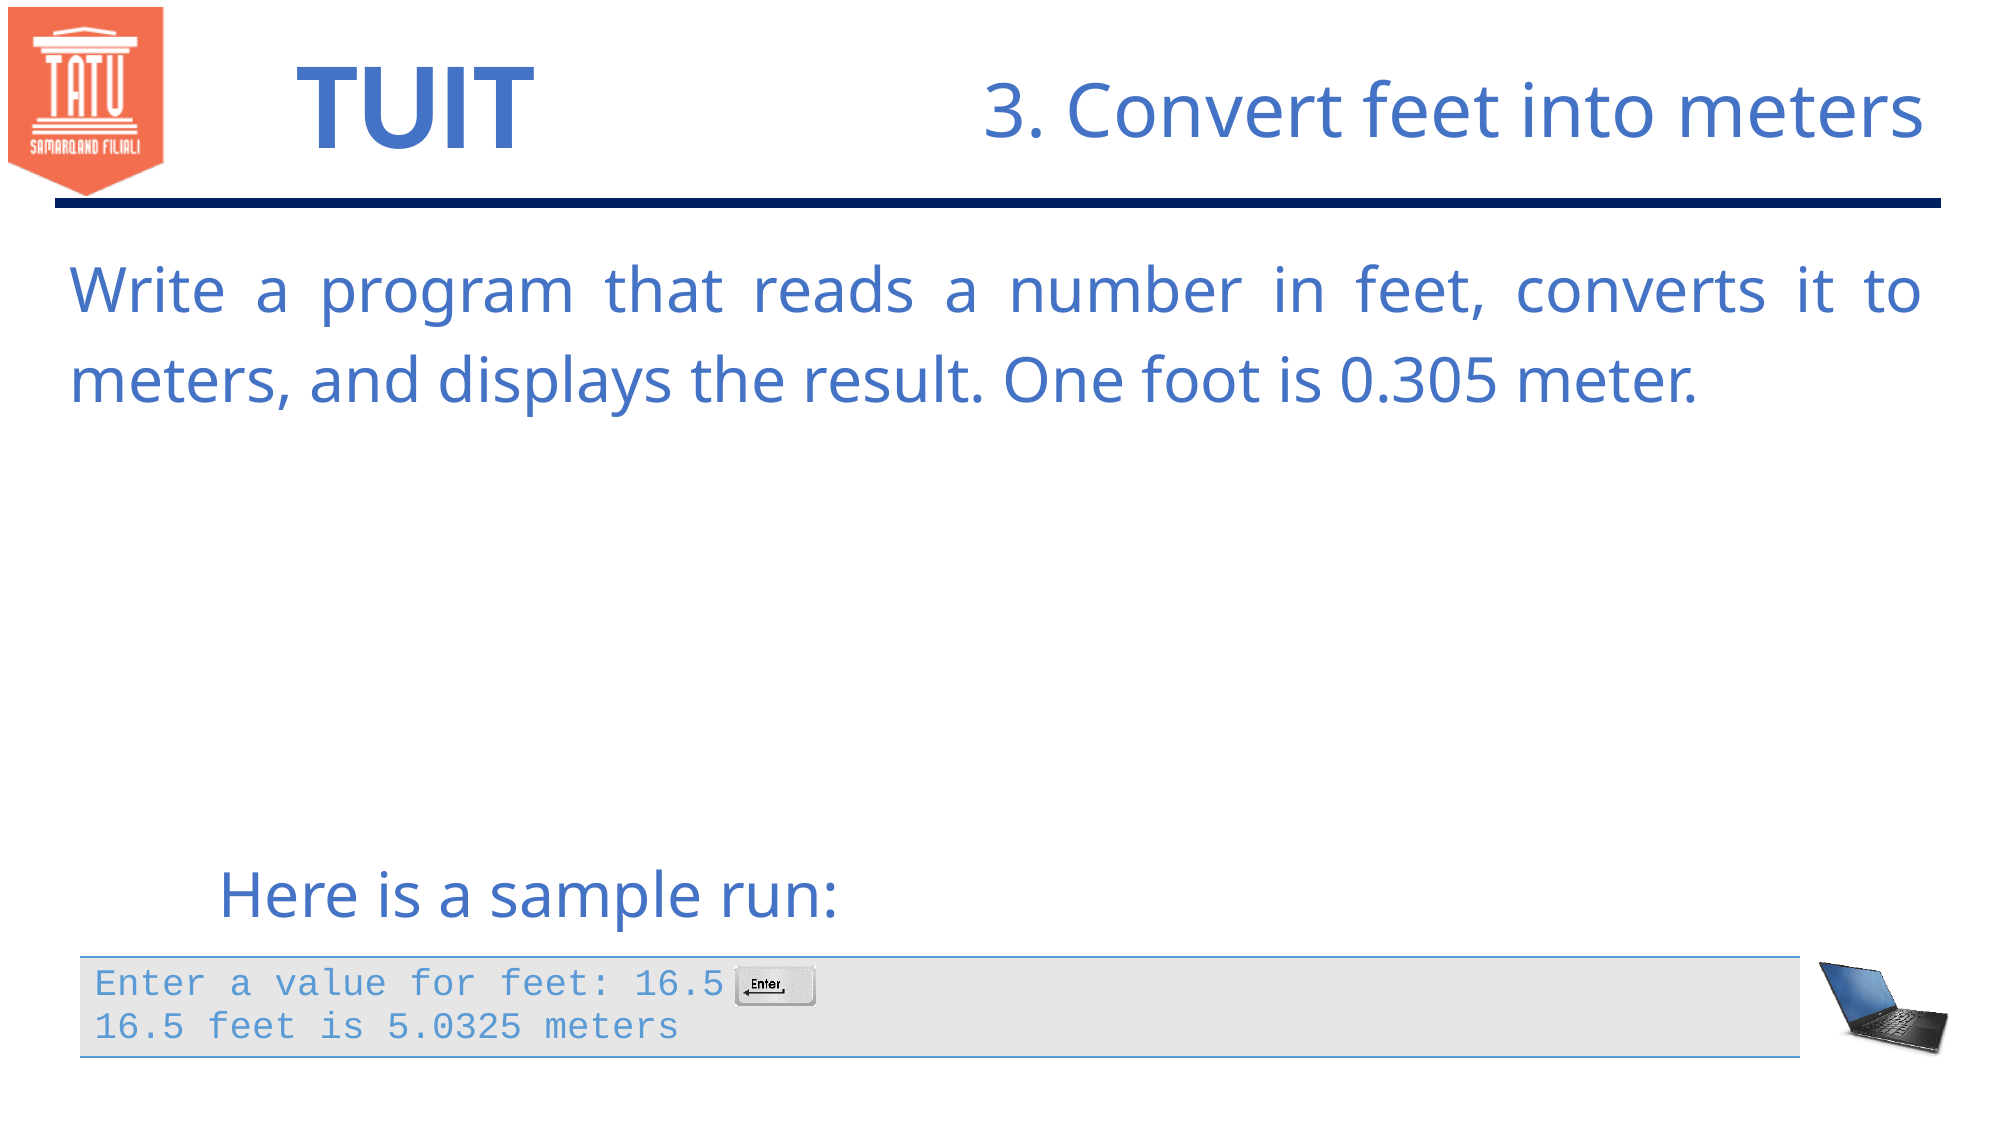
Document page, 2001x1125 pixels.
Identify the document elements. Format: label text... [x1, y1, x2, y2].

text_box 3. Convert feet into meters [963, 48, 1941, 162]
picture [735, 966, 816, 1006]
picture [1813, 956, 1954, 1062]
text_box Here is a sample run: [53, 832, 1941, 931]
text_box Write a program that reads a number in feet, converts it to meters, and displays the result. One foot is 0.305 meter. [54, 227, 1942, 413]
table_header Enter a value for feet: 16.5 16.5 feet is 5.0325 meters [80, 958, 1800, 1056]
picture [8, 7, 164, 196]
text_box TUIT [281, 39, 571, 162]
text_box [79, 282, 1967, 1125]
